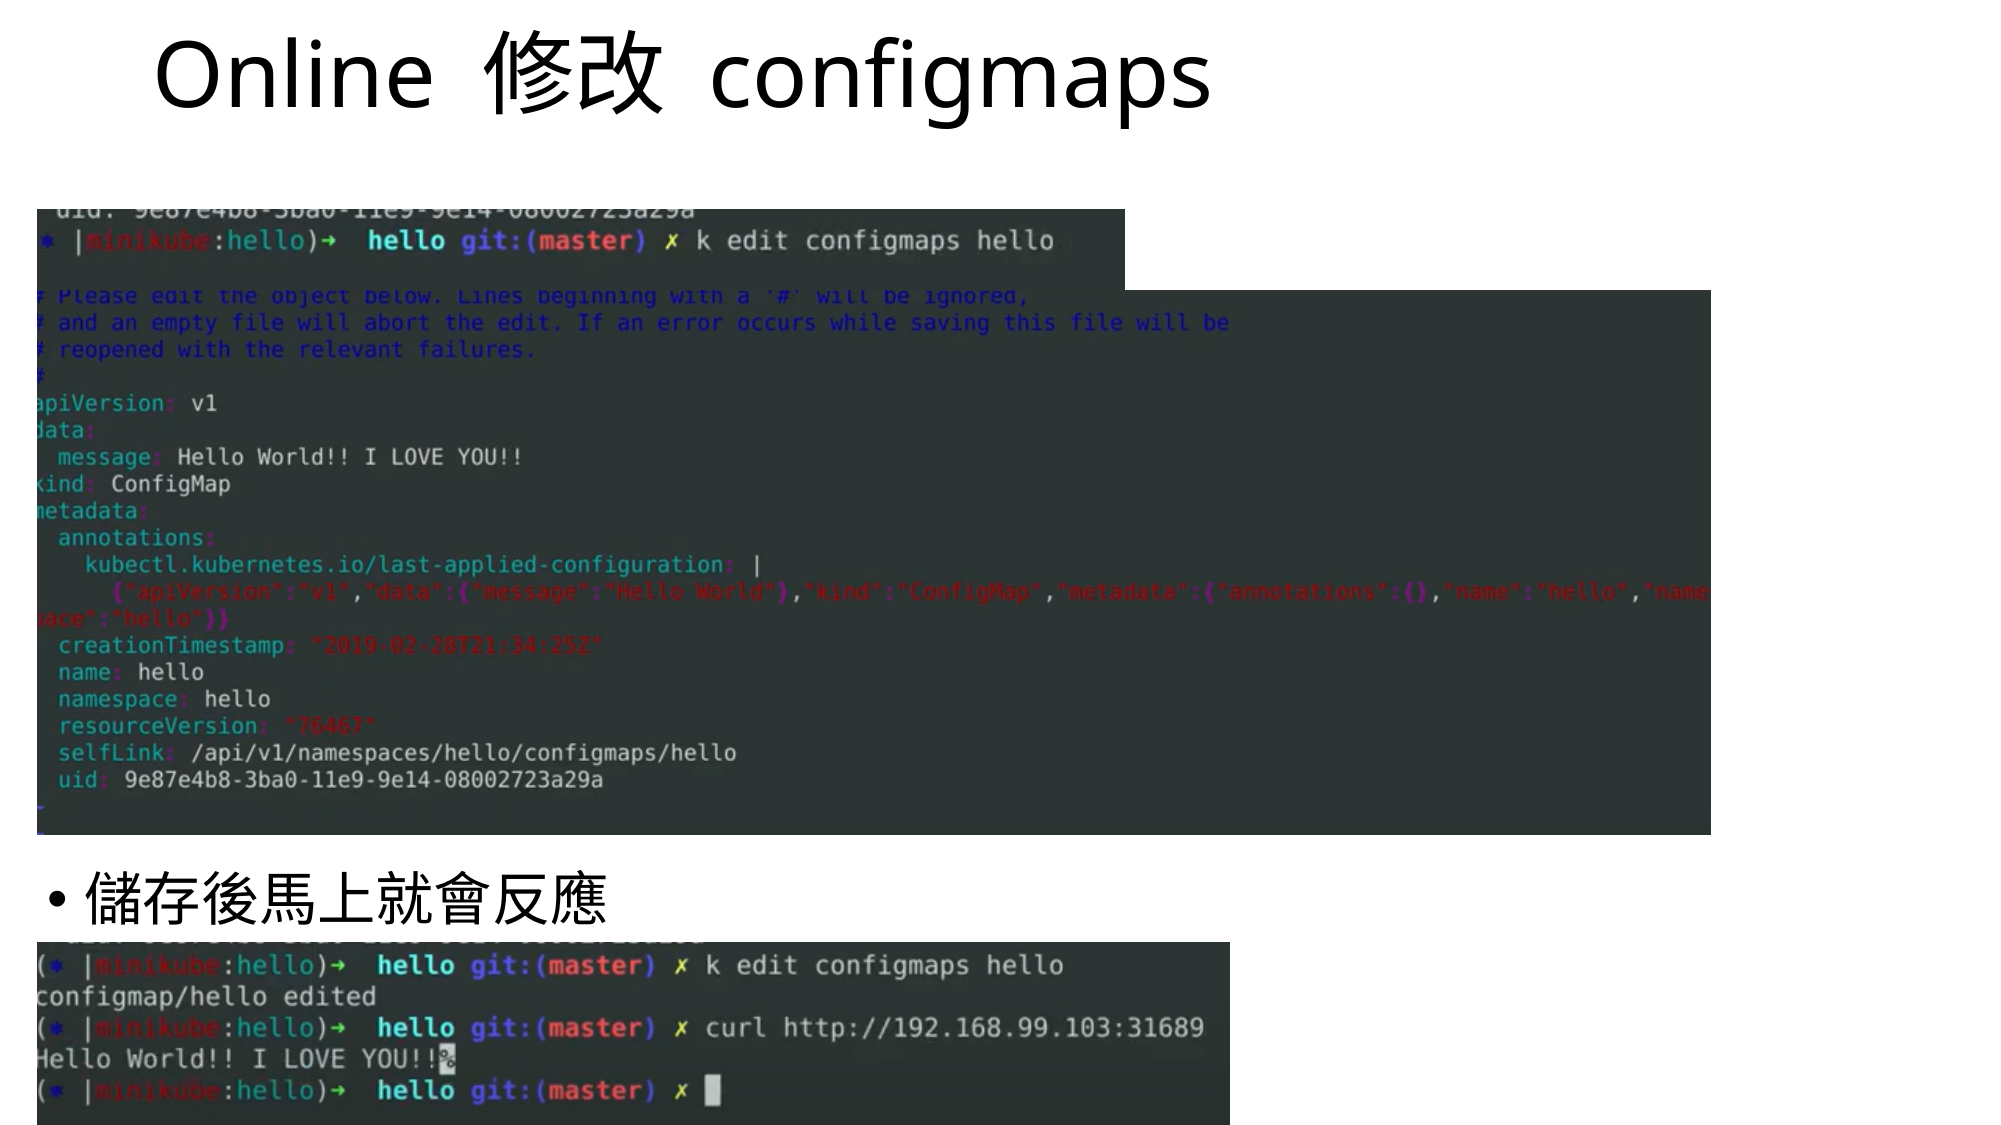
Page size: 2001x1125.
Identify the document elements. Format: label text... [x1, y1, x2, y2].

list 儲存後馬上就會反應 [32, 863, 1315, 945]
picture [37, 942, 1230, 1125]
title Online 修改 configmaps [137, 0, 2000, 187]
picture [37, 209, 1711, 835]
